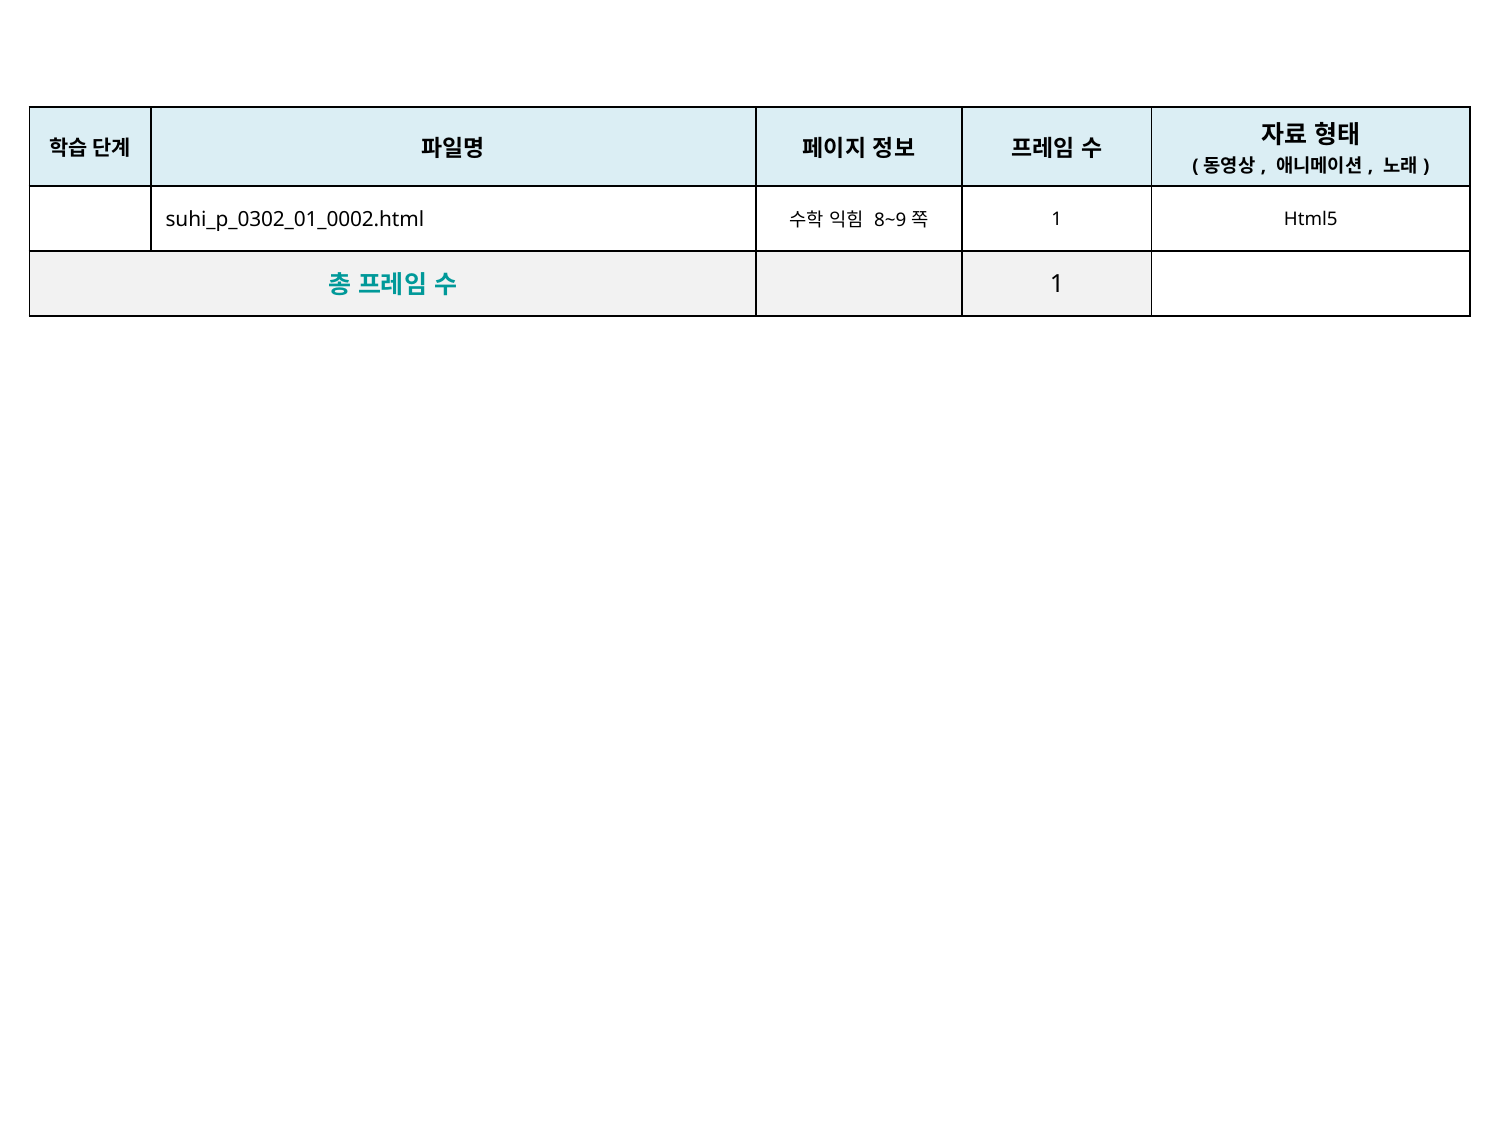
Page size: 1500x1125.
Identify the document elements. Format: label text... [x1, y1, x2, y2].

table_cell Html5 [1152, 187, 1469, 250]
table_cell [1152, 252, 1469, 315]
table_cell 1 [963, 187, 1151, 250]
table_header 자료 형태 (동영상, 애니메이션, 노래) [1152, 108, 1469, 185]
table_cell [757, 252, 961, 315]
table_cell 수학 익힘 8~9쪽 [757, 187, 961, 250]
table_header 파일명 [152, 108, 755, 185]
table_header 페이지 정보 [757, 108, 961, 185]
table_header 학습 단계 [30, 108, 150, 185]
table_header 프레임 수 [963, 108, 1151, 185]
table_cell 총 프레임 수 [30, 252, 755, 315]
table_cell [30, 187, 150, 250]
table_cell suhi_p_0302_01_0002.html [152, 187, 755, 250]
table_cell 1 [963, 252, 1151, 315]
